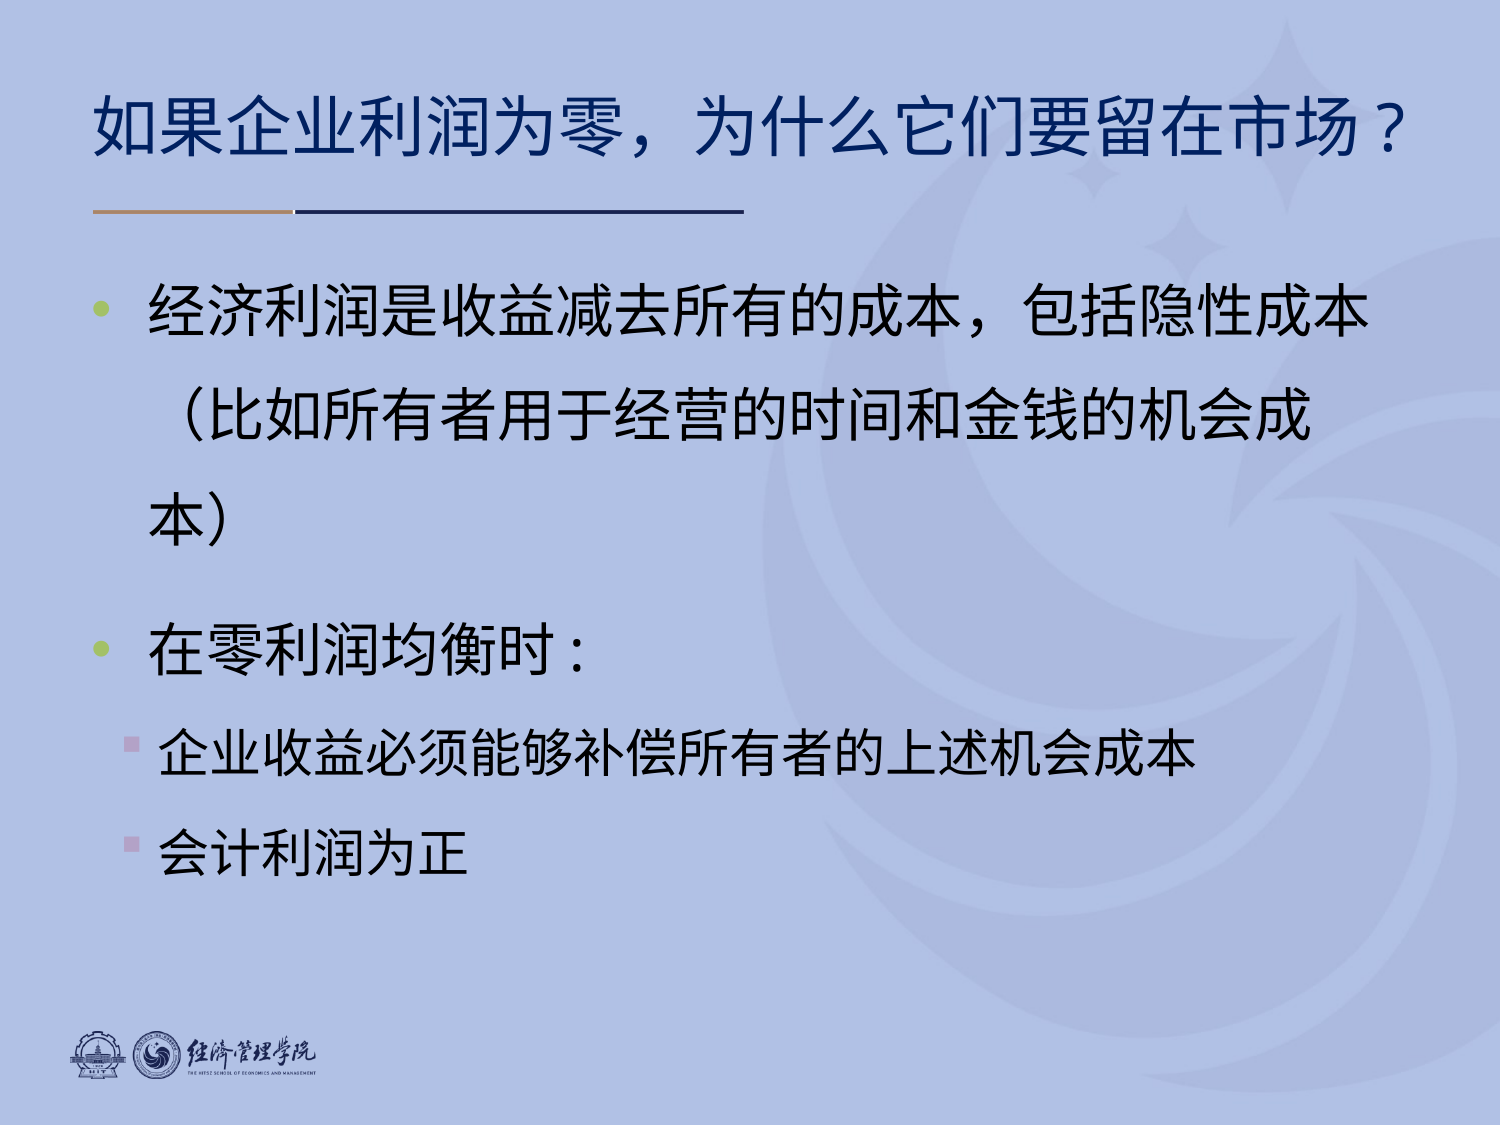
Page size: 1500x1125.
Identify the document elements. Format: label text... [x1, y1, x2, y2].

text_box 经济利润是收益减去所有的成本，包括隐性成本（比如所有者用于经营的时间和金钱的机会成本） 在零利润均衡时: 企业收益必须能够补偿所有者的上述机会成本 会计利润为正 [76, 231, 1427, 1049]
title 如果企业利润为零，为什么它们要留在市场? [76, 30, 1427, 219]
picture [0, 0, 1500, 1125]
